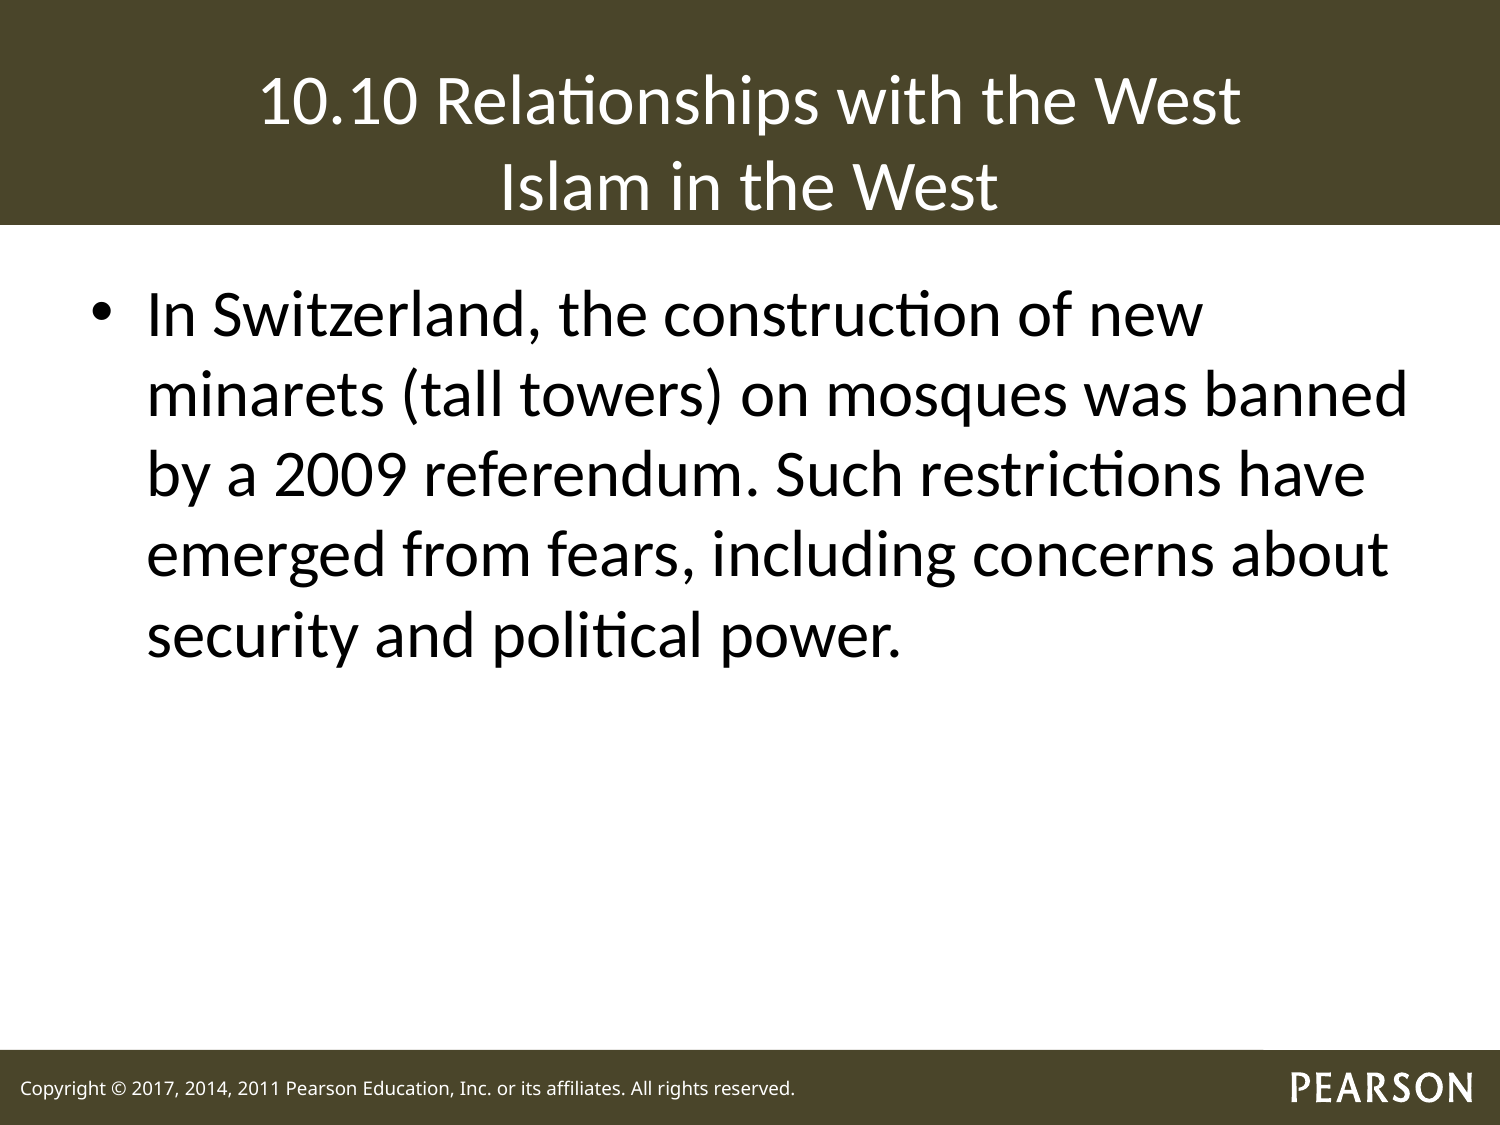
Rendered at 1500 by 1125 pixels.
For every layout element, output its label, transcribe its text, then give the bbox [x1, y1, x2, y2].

title 10.10 Relationships with the West Islam in the West [75, 45, 1425, 233]
list In Switzerland, the construction of new minarets (tall towers) on mosques was banned by a 2009 referendum. Such restrictions have emerged from fears, including concerns about security and political power. [75, 262, 1425, 1005]
